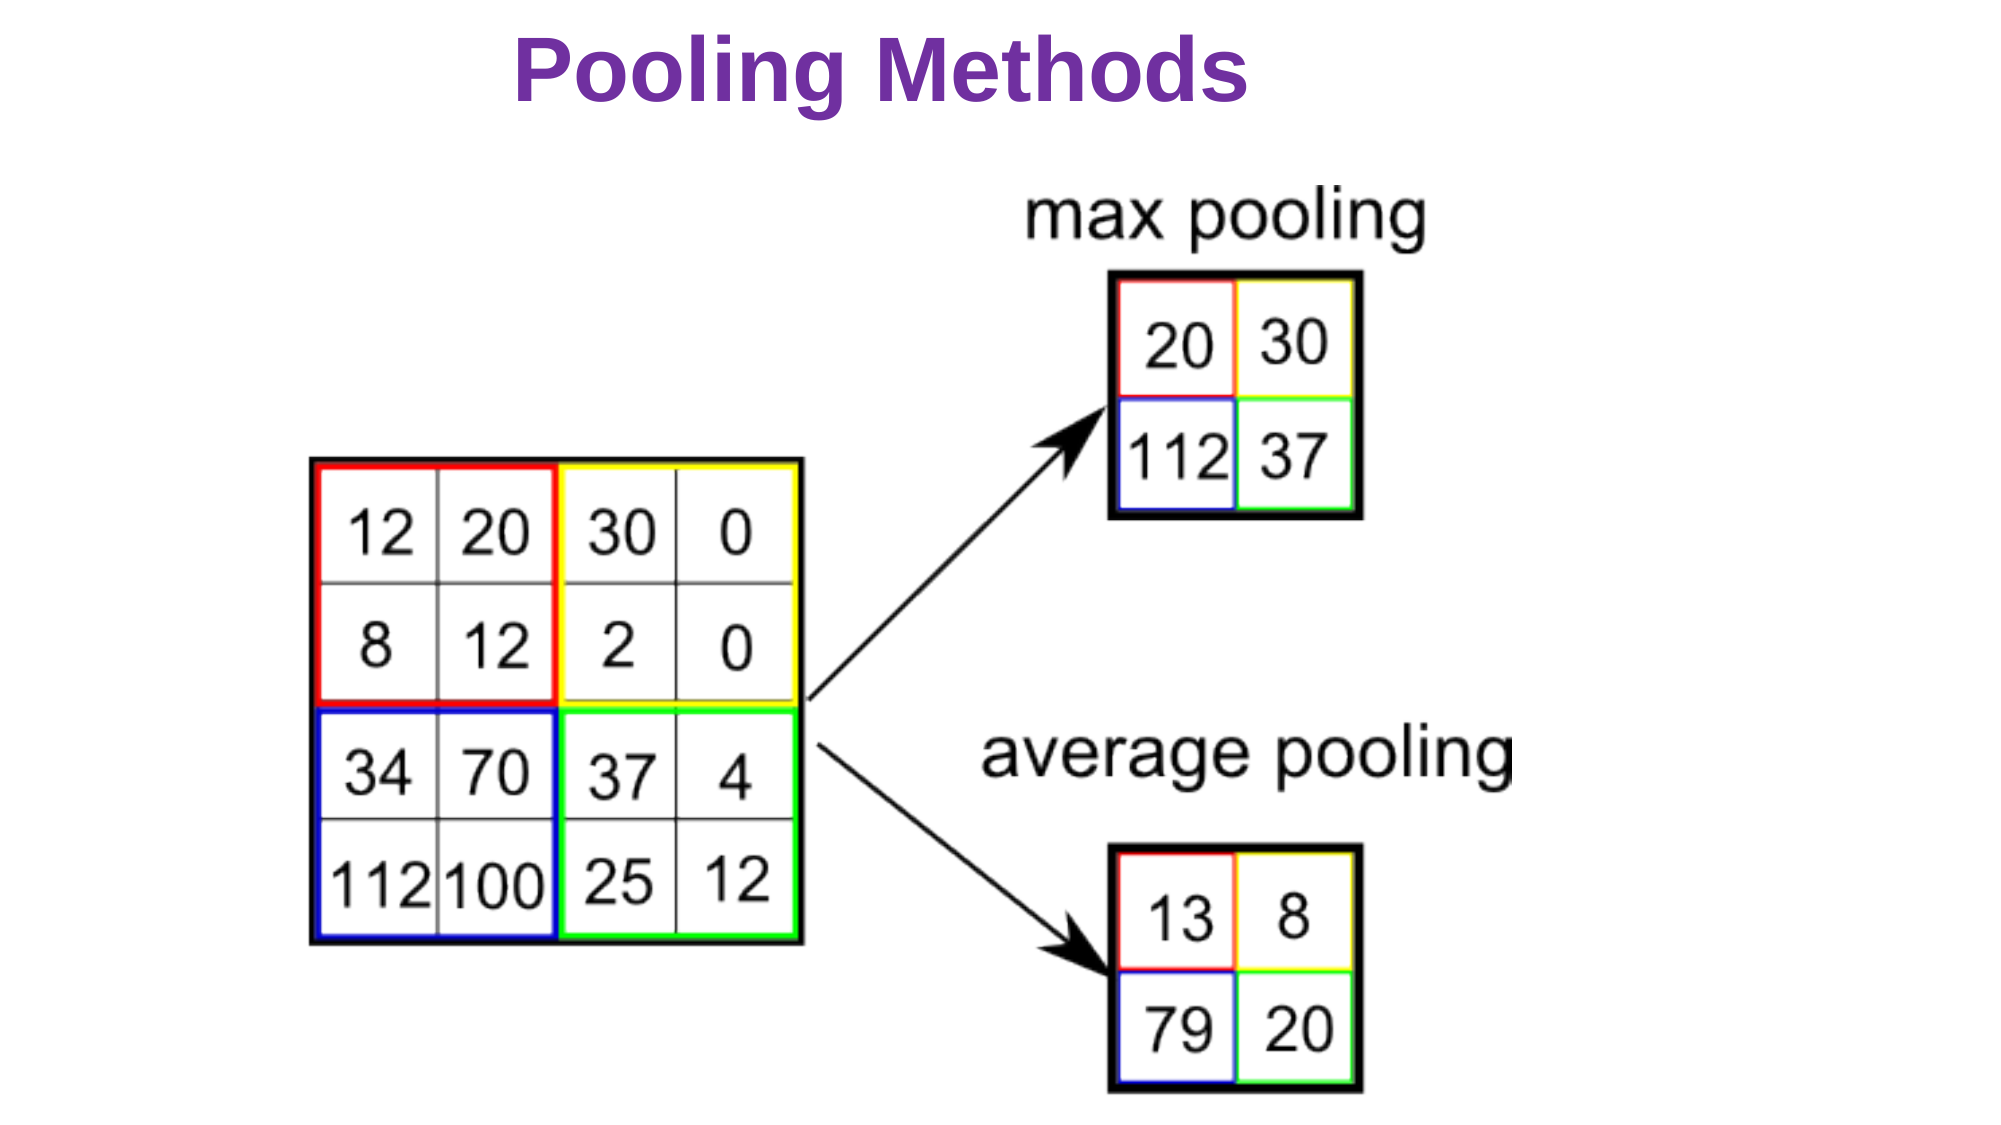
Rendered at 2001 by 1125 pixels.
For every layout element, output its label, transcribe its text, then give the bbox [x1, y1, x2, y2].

picture [156, 185, 1512, 1125]
title Pooling Methods [48, 0, 1716, 145]
